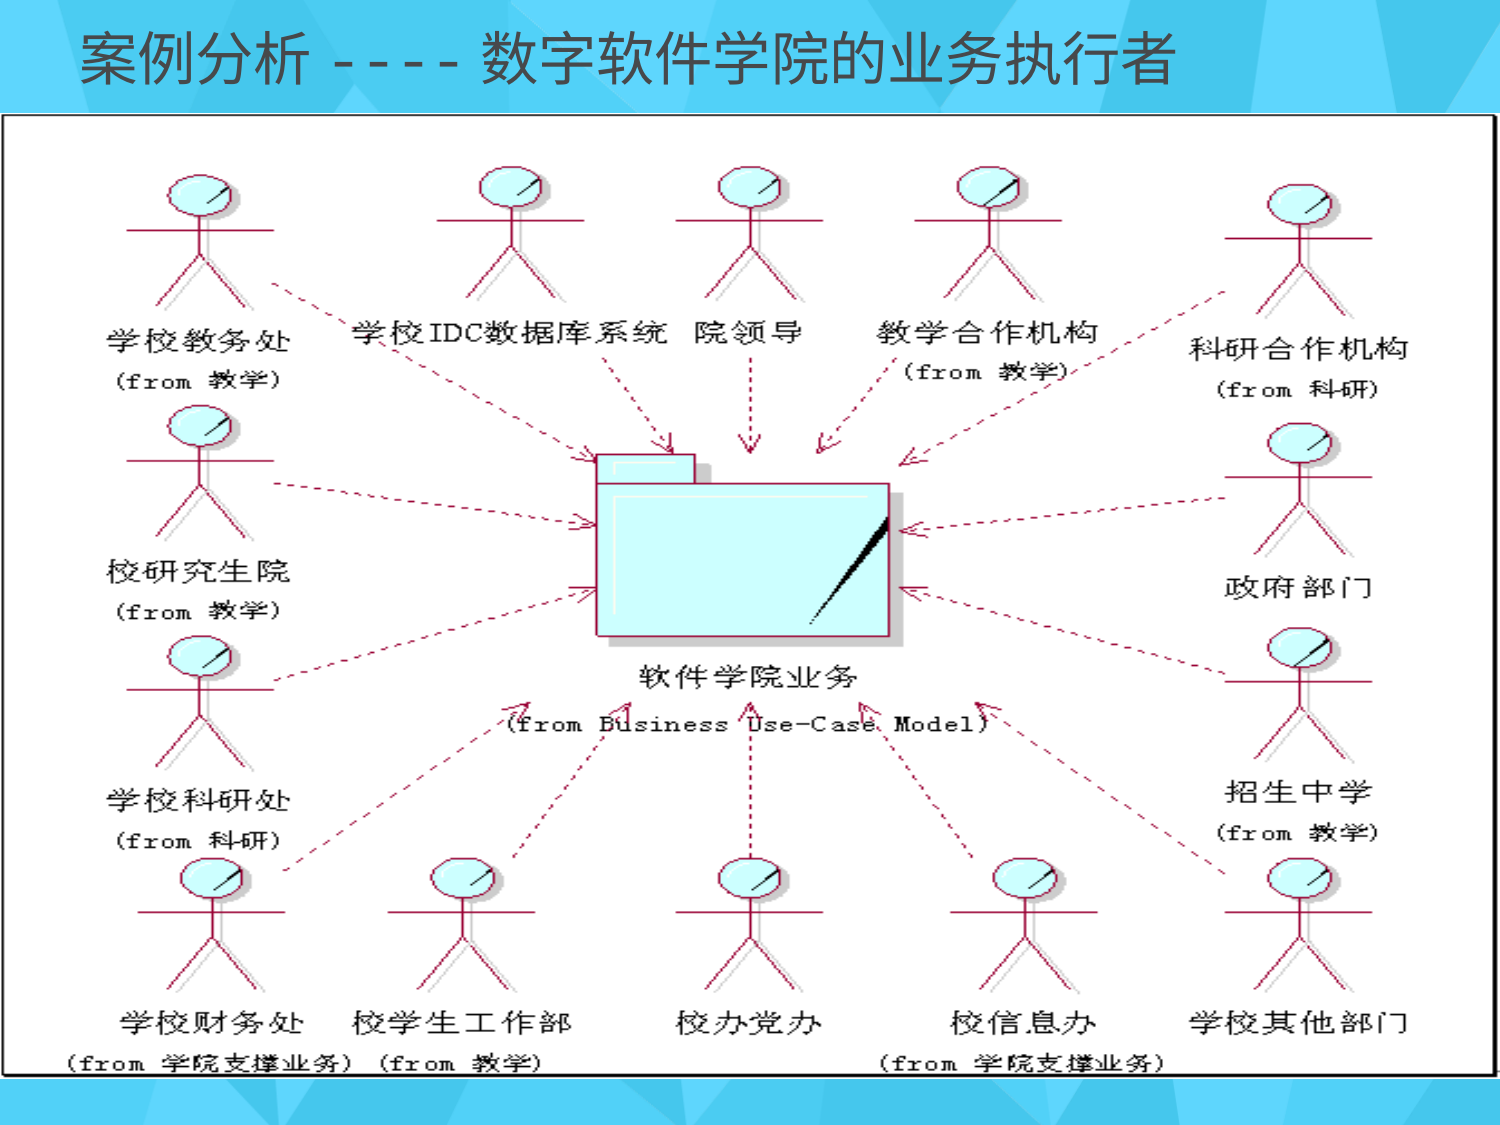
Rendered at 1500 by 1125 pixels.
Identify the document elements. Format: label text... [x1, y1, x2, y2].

title 案例分析----数字软件学院的业务执行者 [64, 9, 1422, 113]
picture [0, 0, 1500, 1125]
